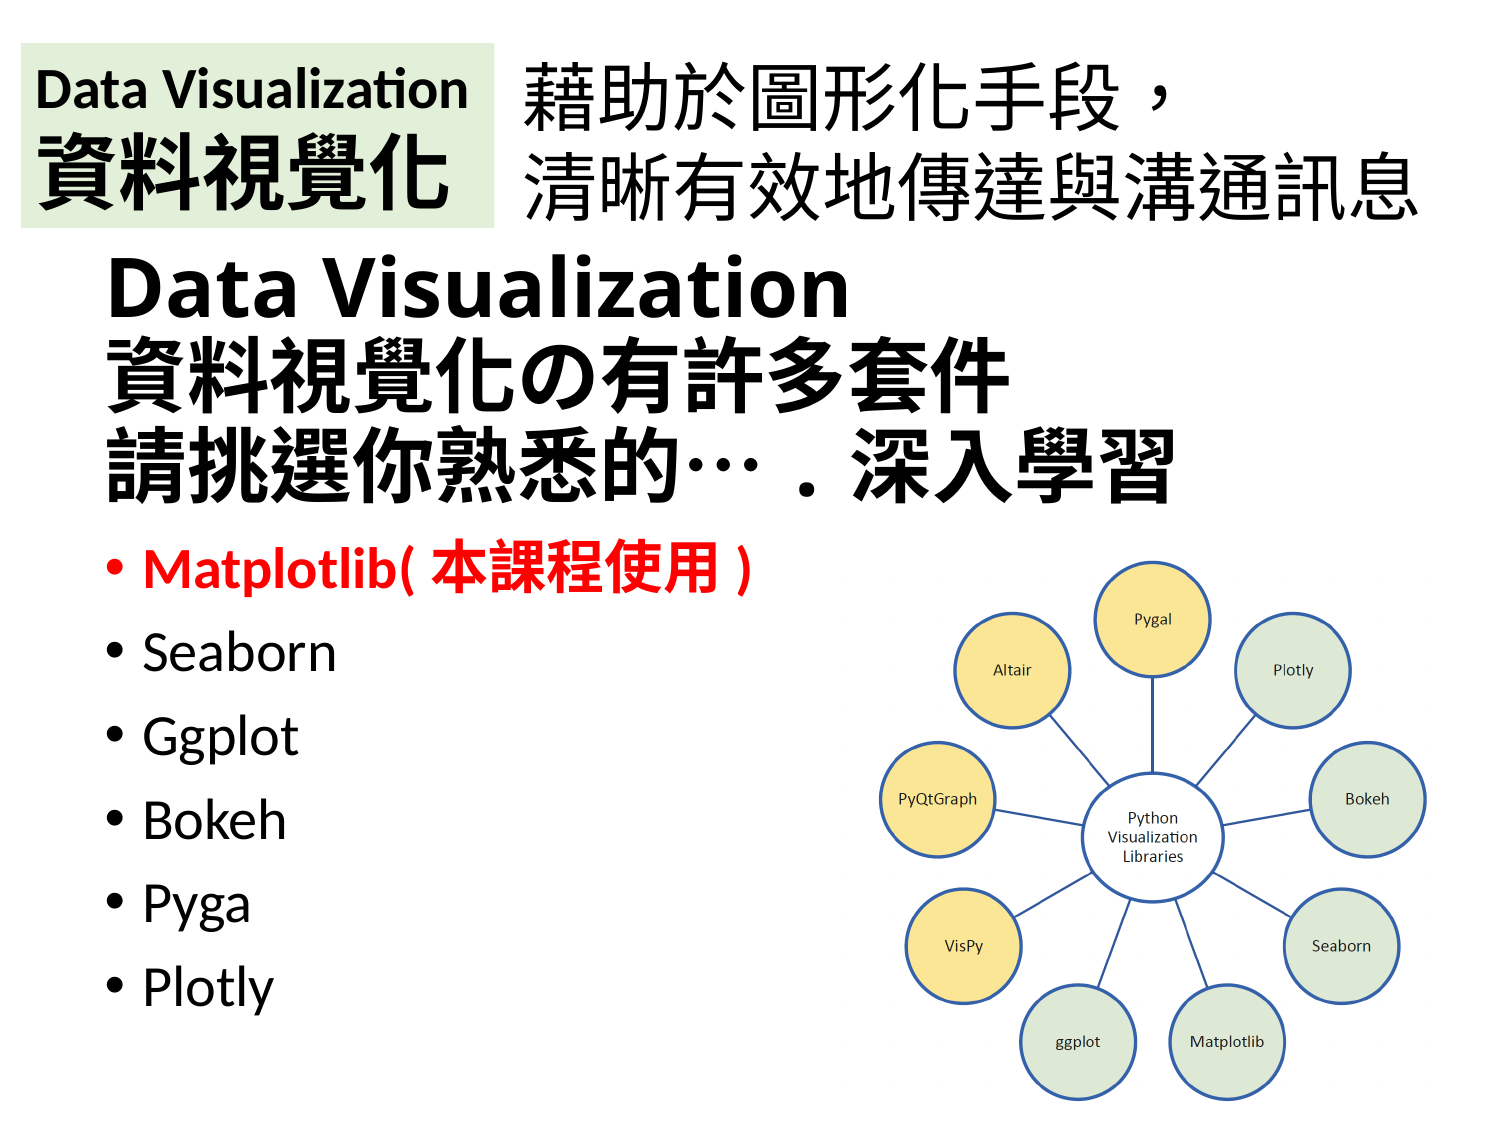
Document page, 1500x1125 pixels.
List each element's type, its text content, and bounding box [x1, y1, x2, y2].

list Matplotlib(本課程使用) Seaborn Ggplot Bokeh Pyga Plotly [89, 530, 965, 1036]
text_box 藉助於圖形化手段， 清晰有效地傳達與溝通訊息 [507, 43, 1450, 238]
picture [797, 540, 1478, 1125]
text_box Data Visualization 資料視覺化 [20, 43, 495, 228]
title Data Visualization 資料視覺化の有許多套件 請挑選你熟悉的….深入學習 [89, 238, 1384, 522]
